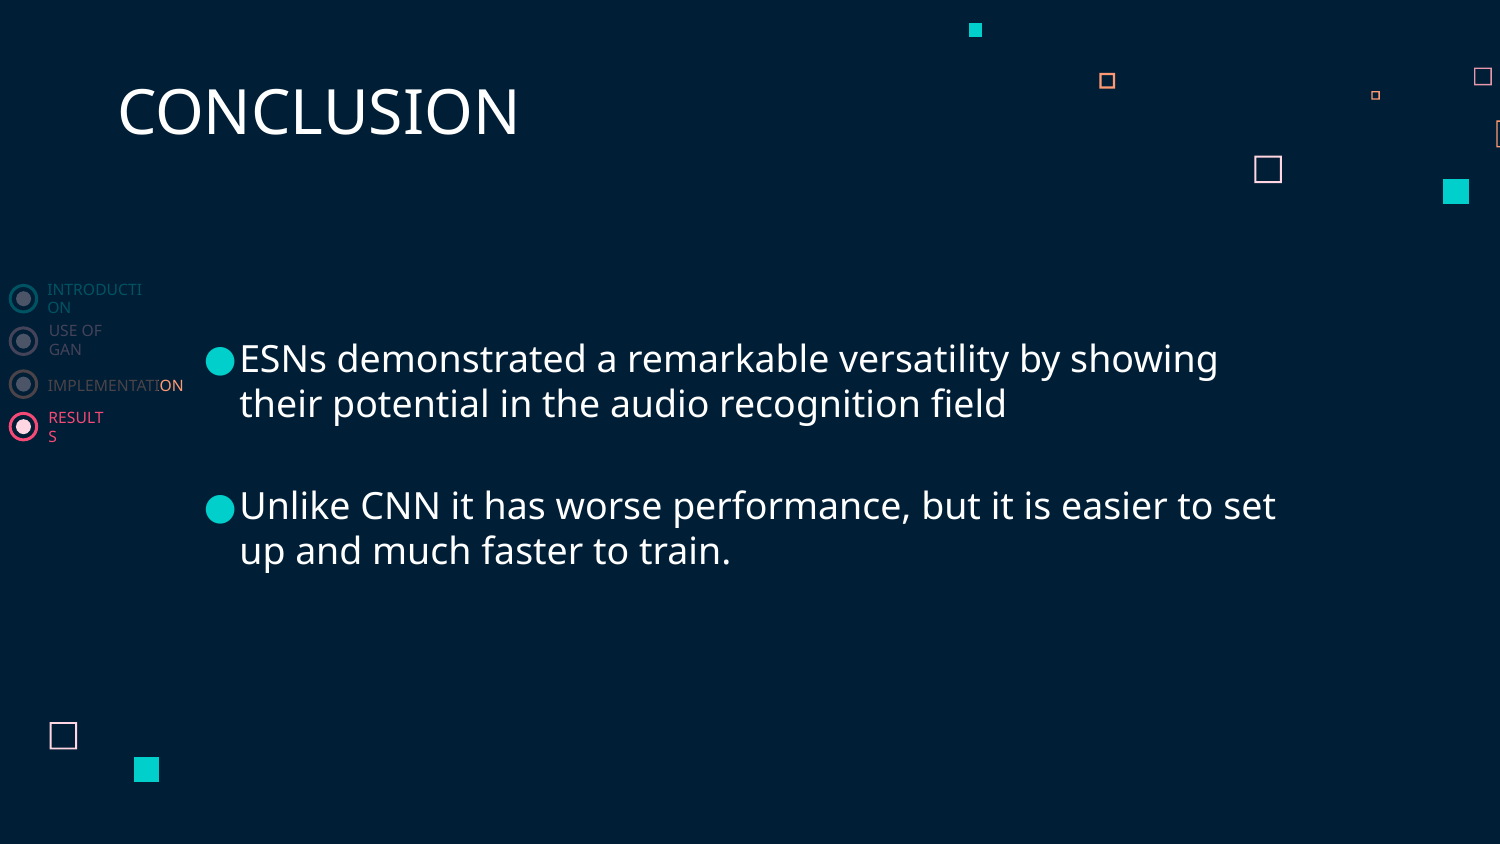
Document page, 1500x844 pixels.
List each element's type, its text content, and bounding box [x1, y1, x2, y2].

title CONCLUSION [101, 67, 1068, 163]
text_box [8, 326, 39, 357]
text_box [8, 283, 39, 314]
text_box RESULTS [42, 414, 122, 439]
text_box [8, 411, 39, 442]
text_box [0, 278, 160, 407]
text_box ESNs demonstrated a remarkable versatility by showing their potential in the audio recognition field Unlike CNN it has worse performance, but it is easier to set up and much faster to train. [184, 162, 1316, 745]
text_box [8, 369, 39, 400]
text_box IMPLEMENTATION [160, 372, 184, 397]
